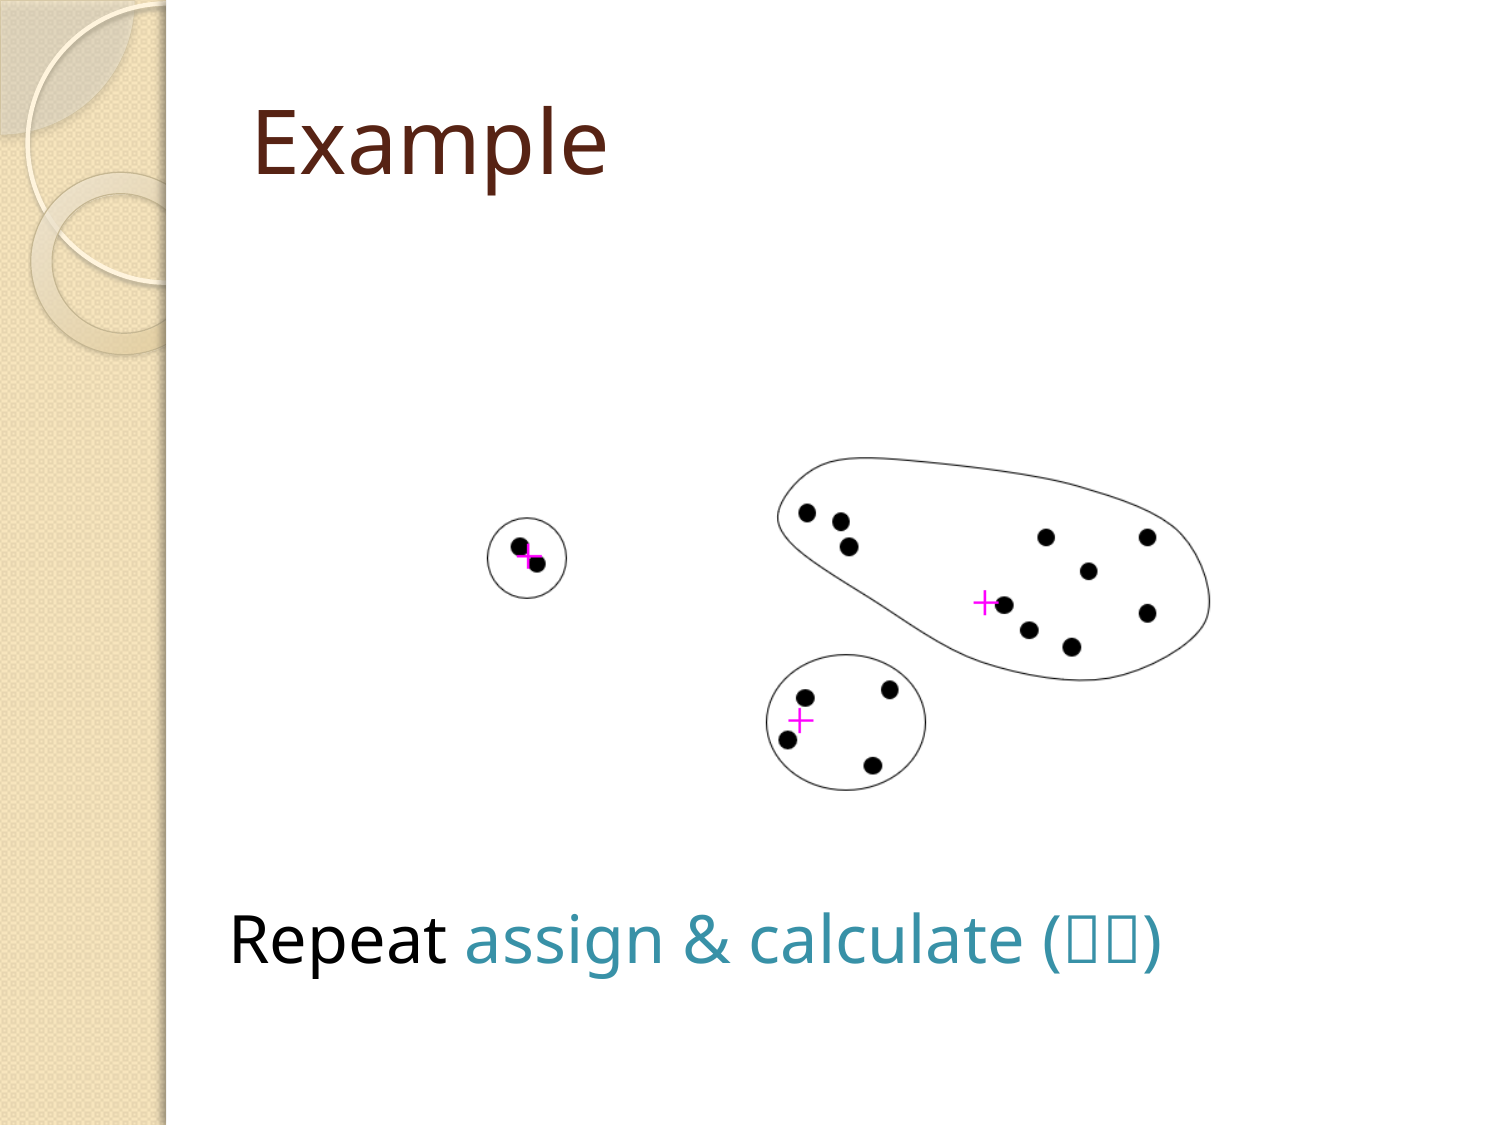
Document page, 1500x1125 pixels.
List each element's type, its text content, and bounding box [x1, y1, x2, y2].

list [472, 441, 1229, 821]
title Example [235, 45, 1466, 233]
text_box Repeat assign & calculate () [213, 889, 1500, 985]
